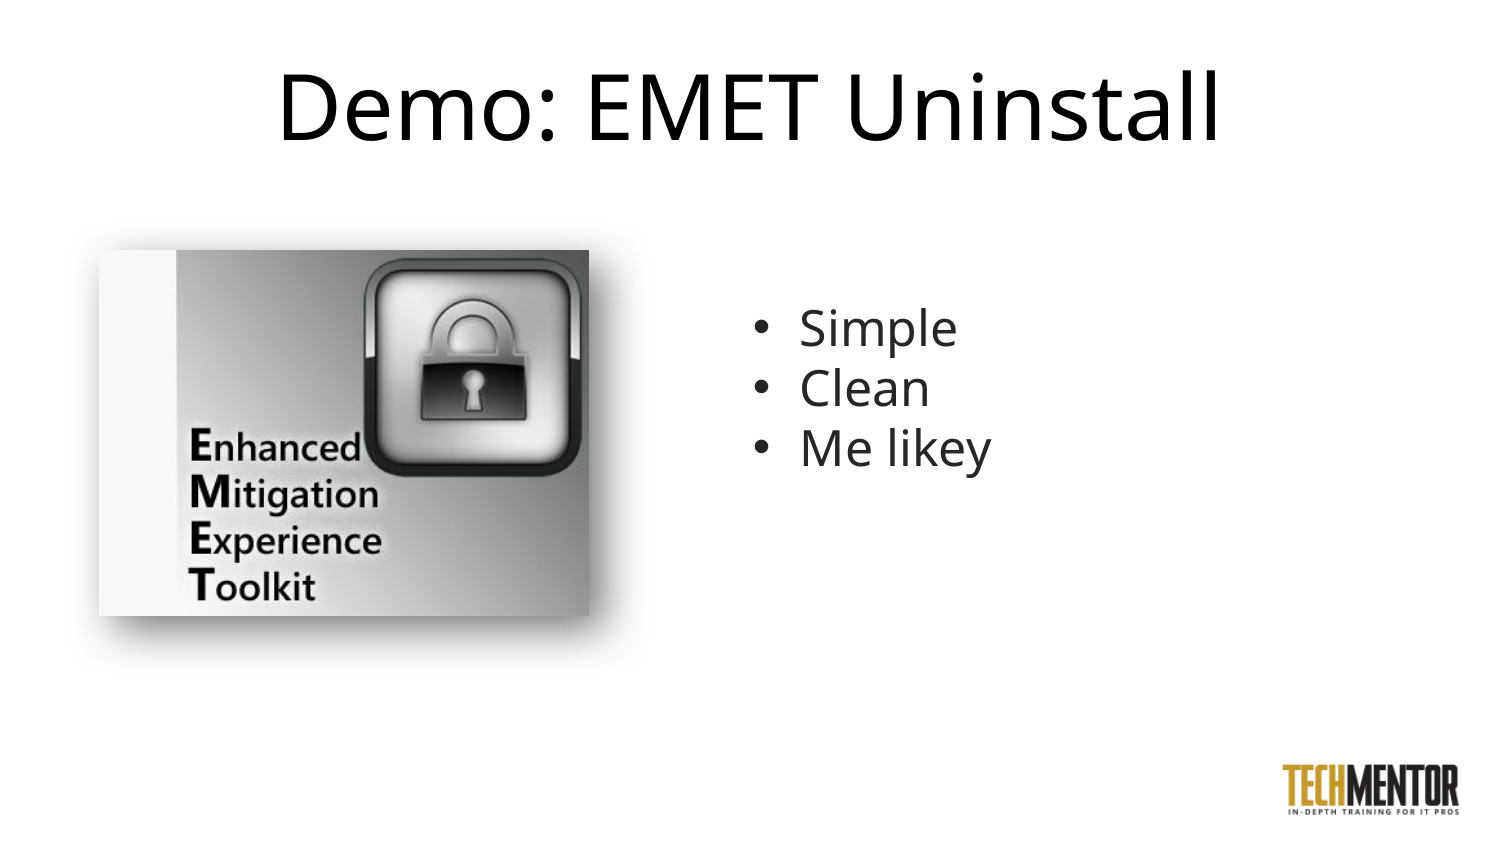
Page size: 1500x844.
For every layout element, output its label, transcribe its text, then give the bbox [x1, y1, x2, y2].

title Demo: EMET Uninstall [75, 33, 1425, 175]
text_box Simple Clean Me likey [738, 288, 1189, 484]
picture [0, 0, 1500, 844]
